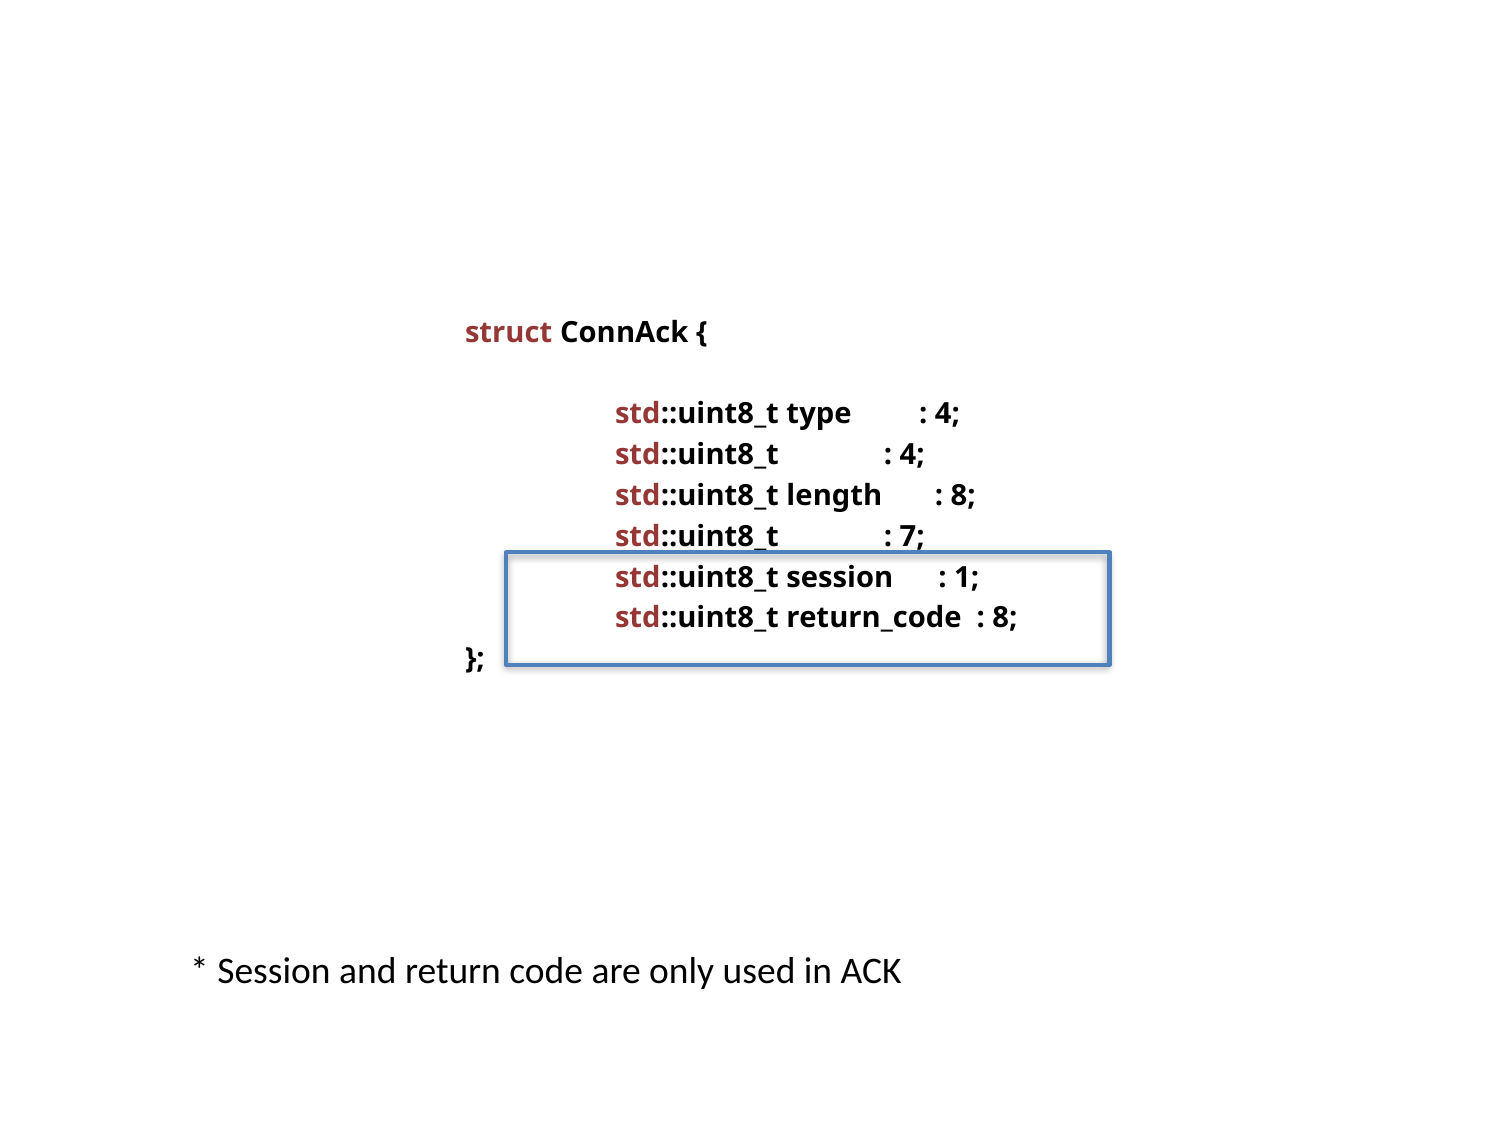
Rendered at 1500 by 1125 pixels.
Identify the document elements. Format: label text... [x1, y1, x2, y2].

list struct ConnAck { std::uint8_t type : 4; std::uint8_t : 4; std::uint8_t length : 8; std::uint8_t : 7; std::uint8_t session : 1; std::uint8_t return_code : 8; }; [450, 305, 1090, 666]
text_box * Session and return code are only used in ACK [175, 938, 918, 998]
text_box [505, 552, 1110, 666]
